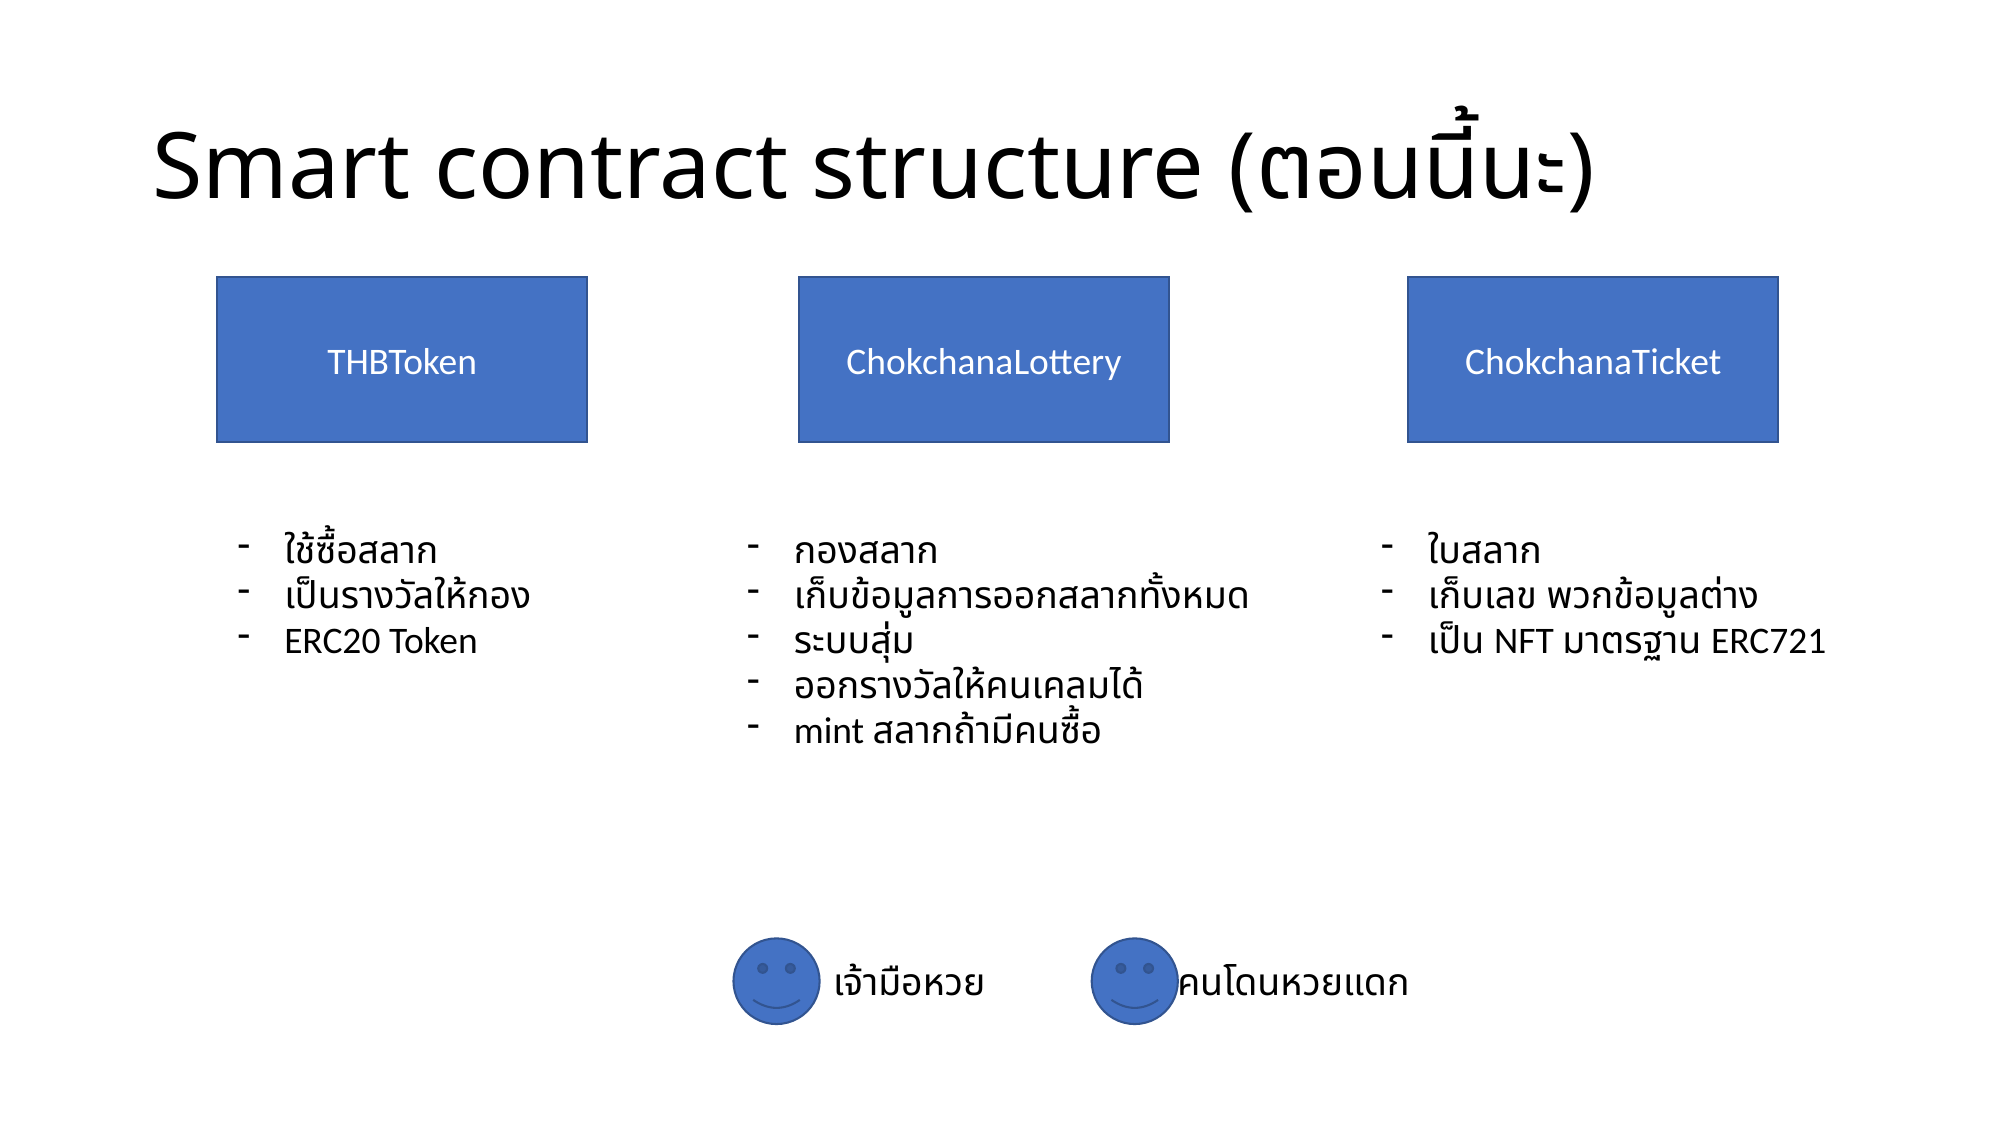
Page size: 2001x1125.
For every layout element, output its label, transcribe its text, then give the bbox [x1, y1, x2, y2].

text_box [1090, 937, 1168, 1026]
text_box คนโดนหวยแดก [1162, 950, 1425, 1011]
text_box THBToken [216, 276, 588, 443]
text_box ChokchanaTicket [1407, 276, 1779, 443]
text_box กองสลาก เก็บข้อมูลการออกสลากทั้งหมด ระบบสุ่ม ออกรางวัลให้คนเคลมได้ mint สลากถ้ามีคนซื้อ [732, 518, 1265, 758]
text_box เจ้ามือหวย [818, 950, 1001, 1011]
text_box ChokchanaLottery [798, 276, 1170, 443]
text_box ใบสลาก เก็บเลข พวกข้อมูลต่าง เป็น NFT มาตรฐาน ERC721 [1366, 518, 1842, 668]
text_box ใช้ซื้อสลาก เป็นรางวัลให้กอง ERC20 Token [222, 518, 547, 713]
text_box [732, 937, 818, 1026]
title Smart contract structure (ตอนนี้นะ) [137, 59, 1863, 278]
